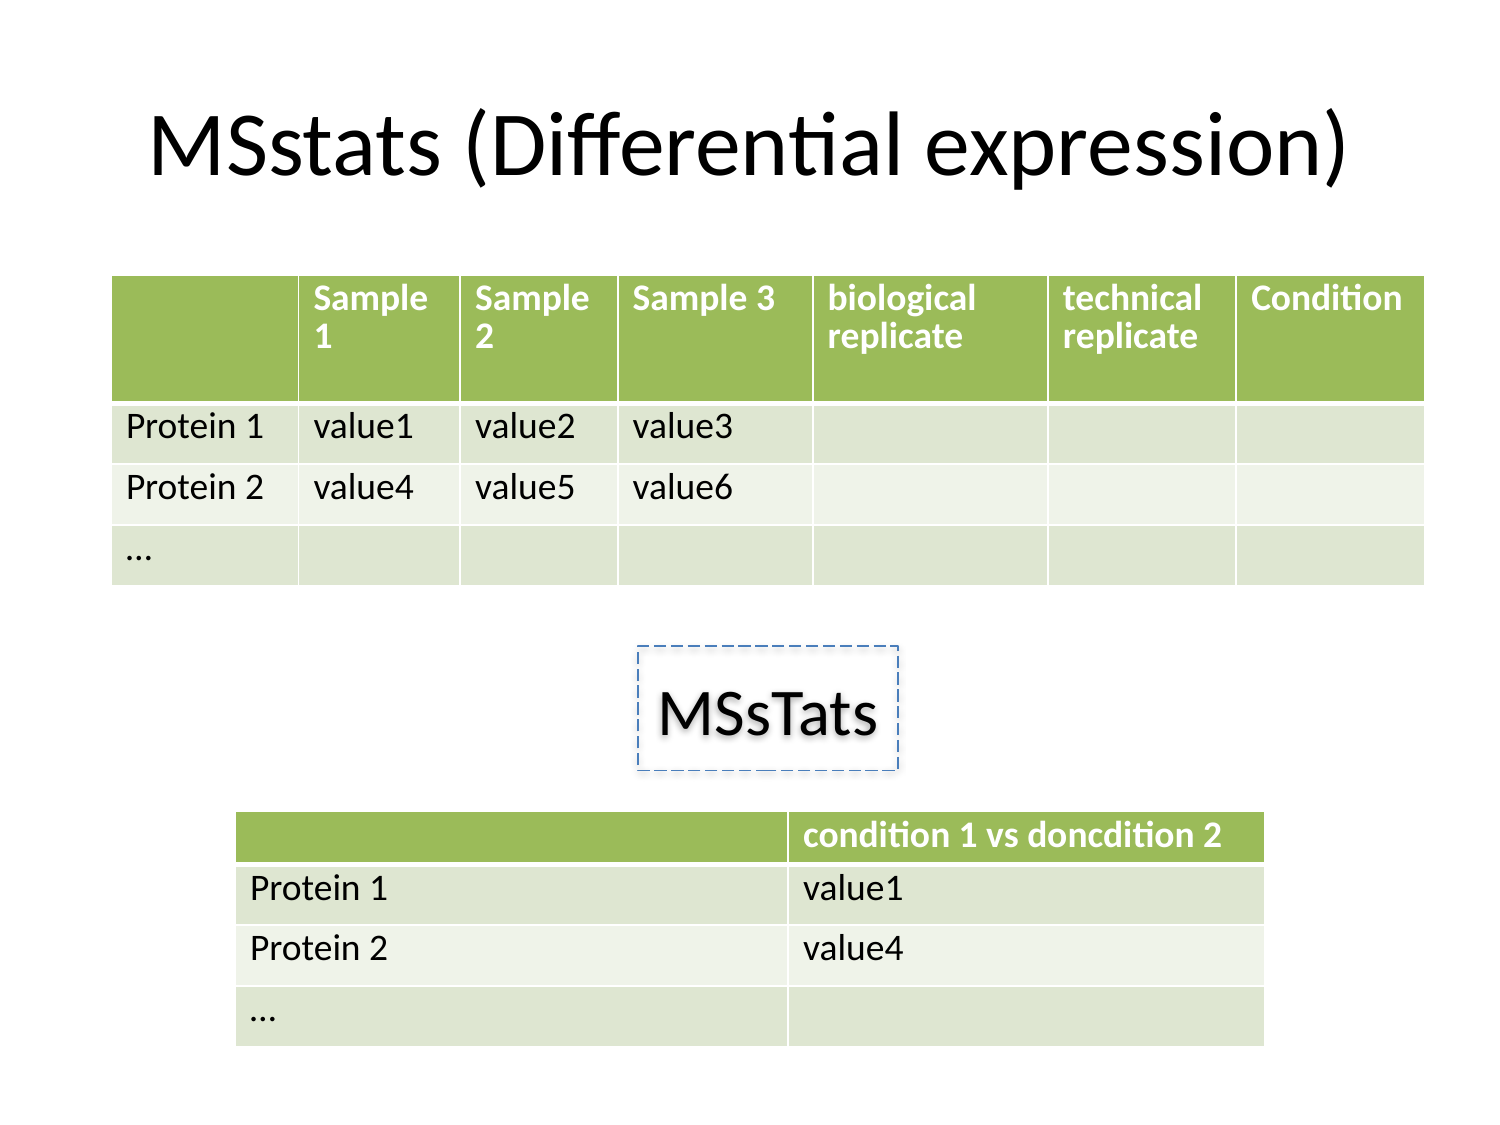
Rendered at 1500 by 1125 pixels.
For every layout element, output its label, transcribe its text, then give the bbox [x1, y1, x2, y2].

table_cell [1237, 406, 1424, 463]
table_header [236, 812, 787, 862]
table_header Sample 1 [299, 276, 459, 401]
table_cell Protein 2 [112, 465, 298, 524]
table_cell value1 [789, 867, 1264, 924]
table_cell value5 [461, 465, 617, 524]
table_cell [814, 526, 1047, 585]
table_cell Protein 2 [236, 926, 787, 985]
table_cell [461, 526, 617, 585]
table_cell value4 [789, 926, 1264, 985]
table_header Sample 2 [461, 276, 617, 401]
table_cell [1237, 526, 1424, 585]
table_cell [789, 987, 1264, 1046]
table_cell [1049, 526, 1235, 585]
table_cell value4 [299, 465, 459, 524]
table_cell [299, 526, 459, 585]
table_header Condition [1237, 276, 1424, 401]
table_cell … [236, 987, 787, 1046]
table_header Sample 3 [619, 276, 812, 401]
table_cell value6 [619, 465, 812, 524]
table_header technical replicate [1049, 276, 1235, 401]
table_cell [814, 465, 1047, 524]
table_cell [1049, 465, 1235, 524]
table_header [112, 276, 298, 401]
title MSstats (Differential expression) [75, 45, 1425, 233]
table_cell [1049, 406, 1235, 463]
table_cell … [112, 526, 298, 585]
text_box MSsTats [637, 645, 899, 771]
table_cell value2 [461, 406, 617, 463]
table_header biological replicate [814, 276, 1047, 401]
table_cell value1 [299, 406, 459, 463]
table_cell [619, 526, 812, 585]
table_cell Protein 1 [236, 867, 787, 924]
table_header condition 1 vs doncdition 2 [789, 812, 1264, 862]
table_cell [1237, 465, 1424, 524]
table_cell [814, 406, 1047, 463]
table_cell Protein 1 [112, 406, 298, 463]
table_cell value3 [619, 406, 812, 463]
